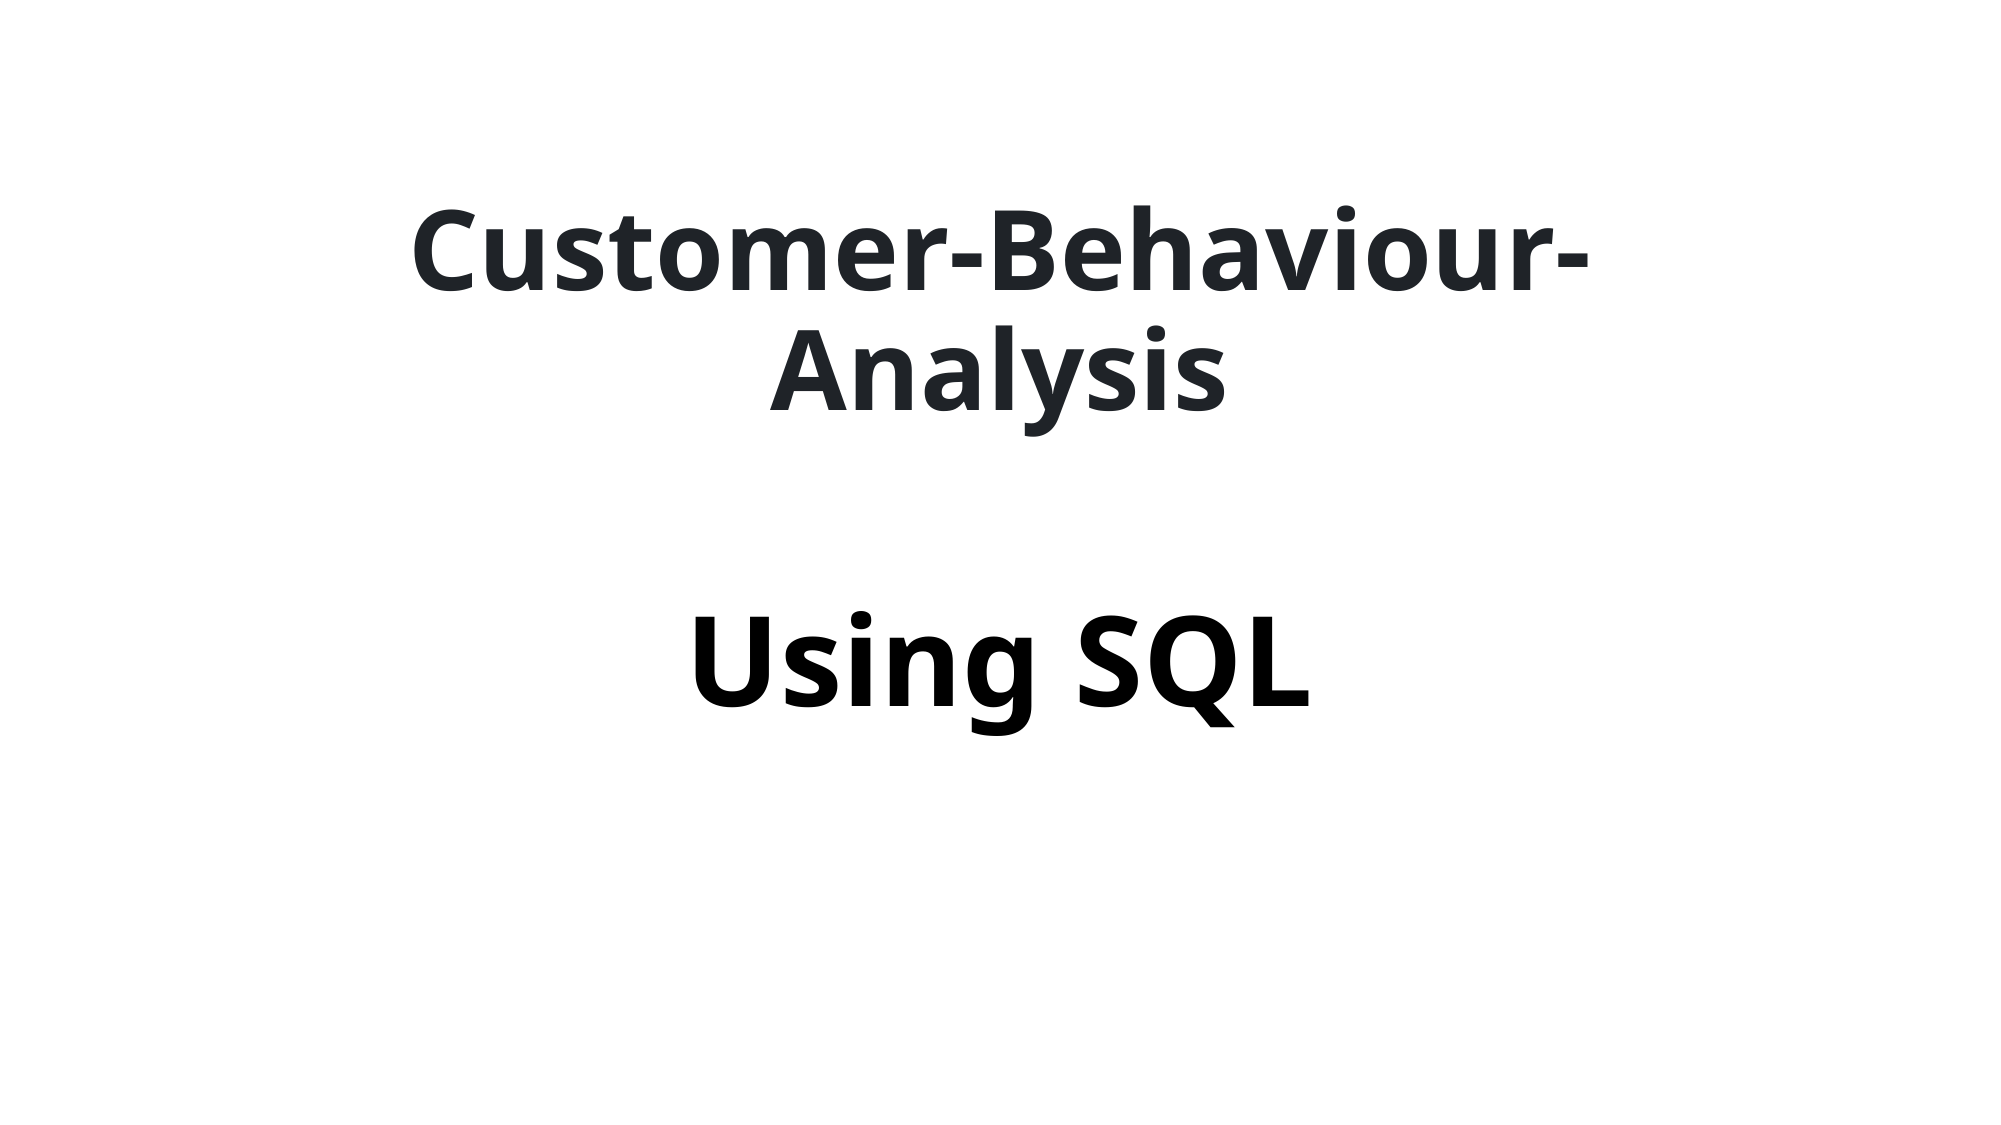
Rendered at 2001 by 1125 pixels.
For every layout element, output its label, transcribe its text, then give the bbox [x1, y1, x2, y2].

title Customer-Behaviour-Analysis [249, 184, 1750, 576]
subtitle Using SQL [249, 590, 1750, 863]
